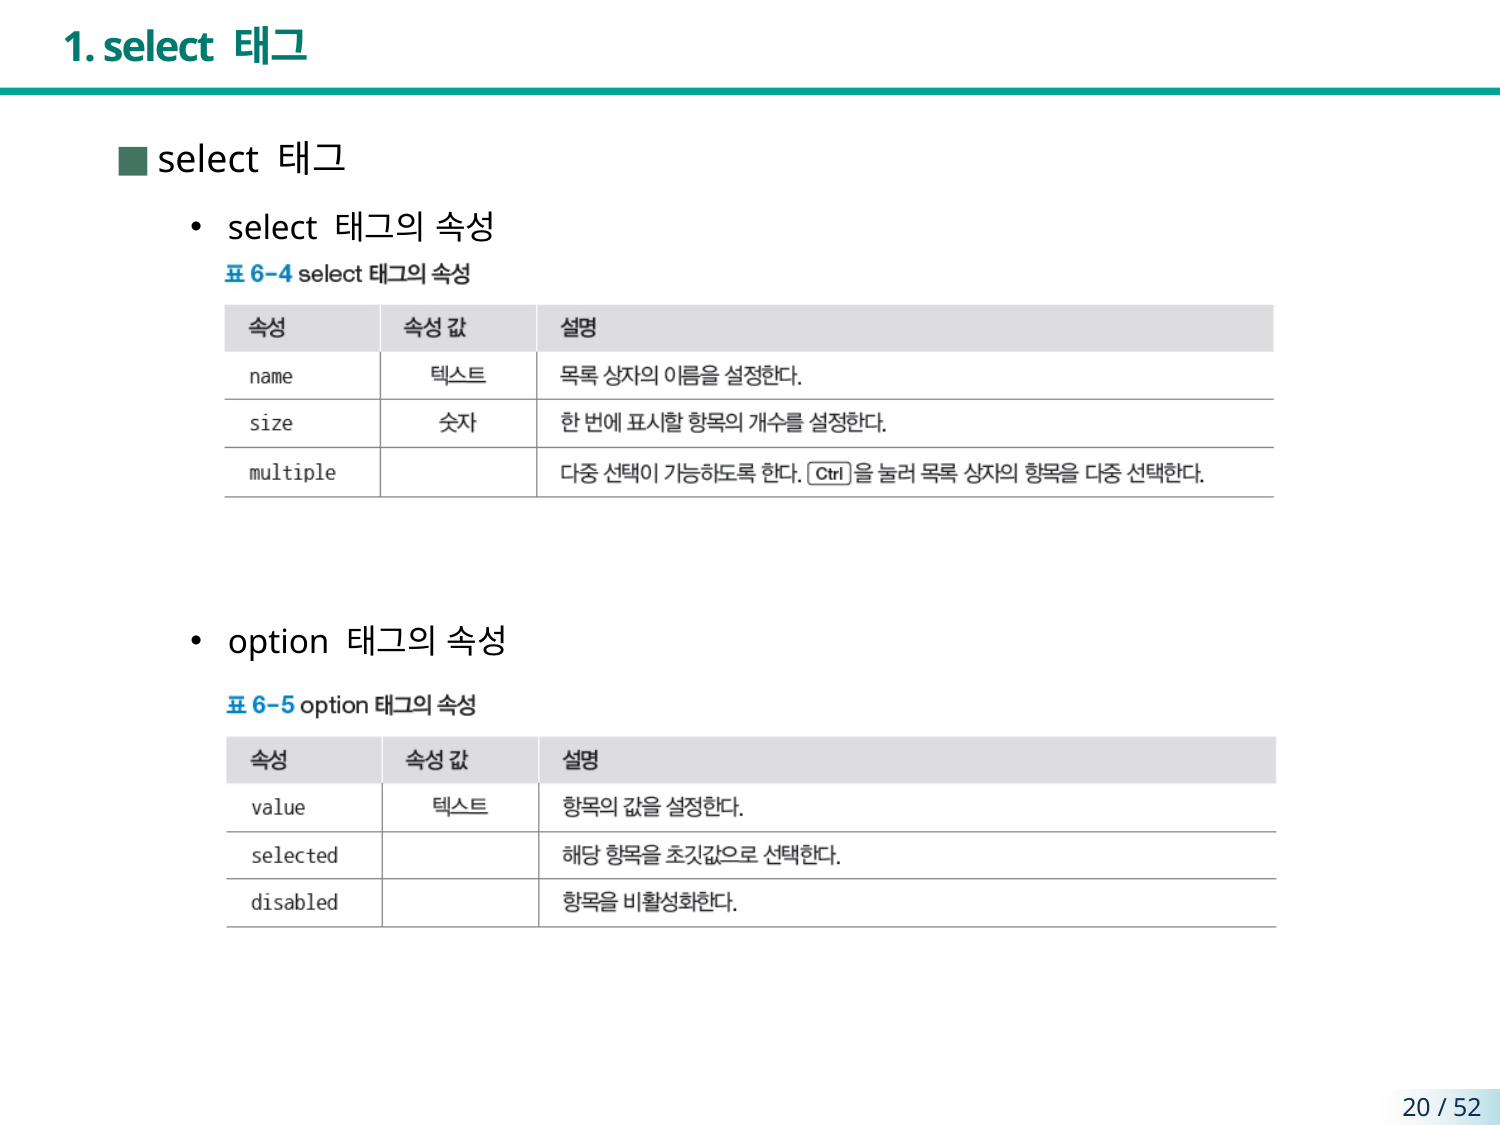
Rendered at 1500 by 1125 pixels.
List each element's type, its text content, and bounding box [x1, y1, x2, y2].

title 1. select 태그 [47, 5, 1325, 84]
picture [220, 258, 1280, 504]
list select 태그 select 태그의 속성 option 태그의 속성 [100, 127, 1459, 1050]
picture [219, 688, 1280, 934]
